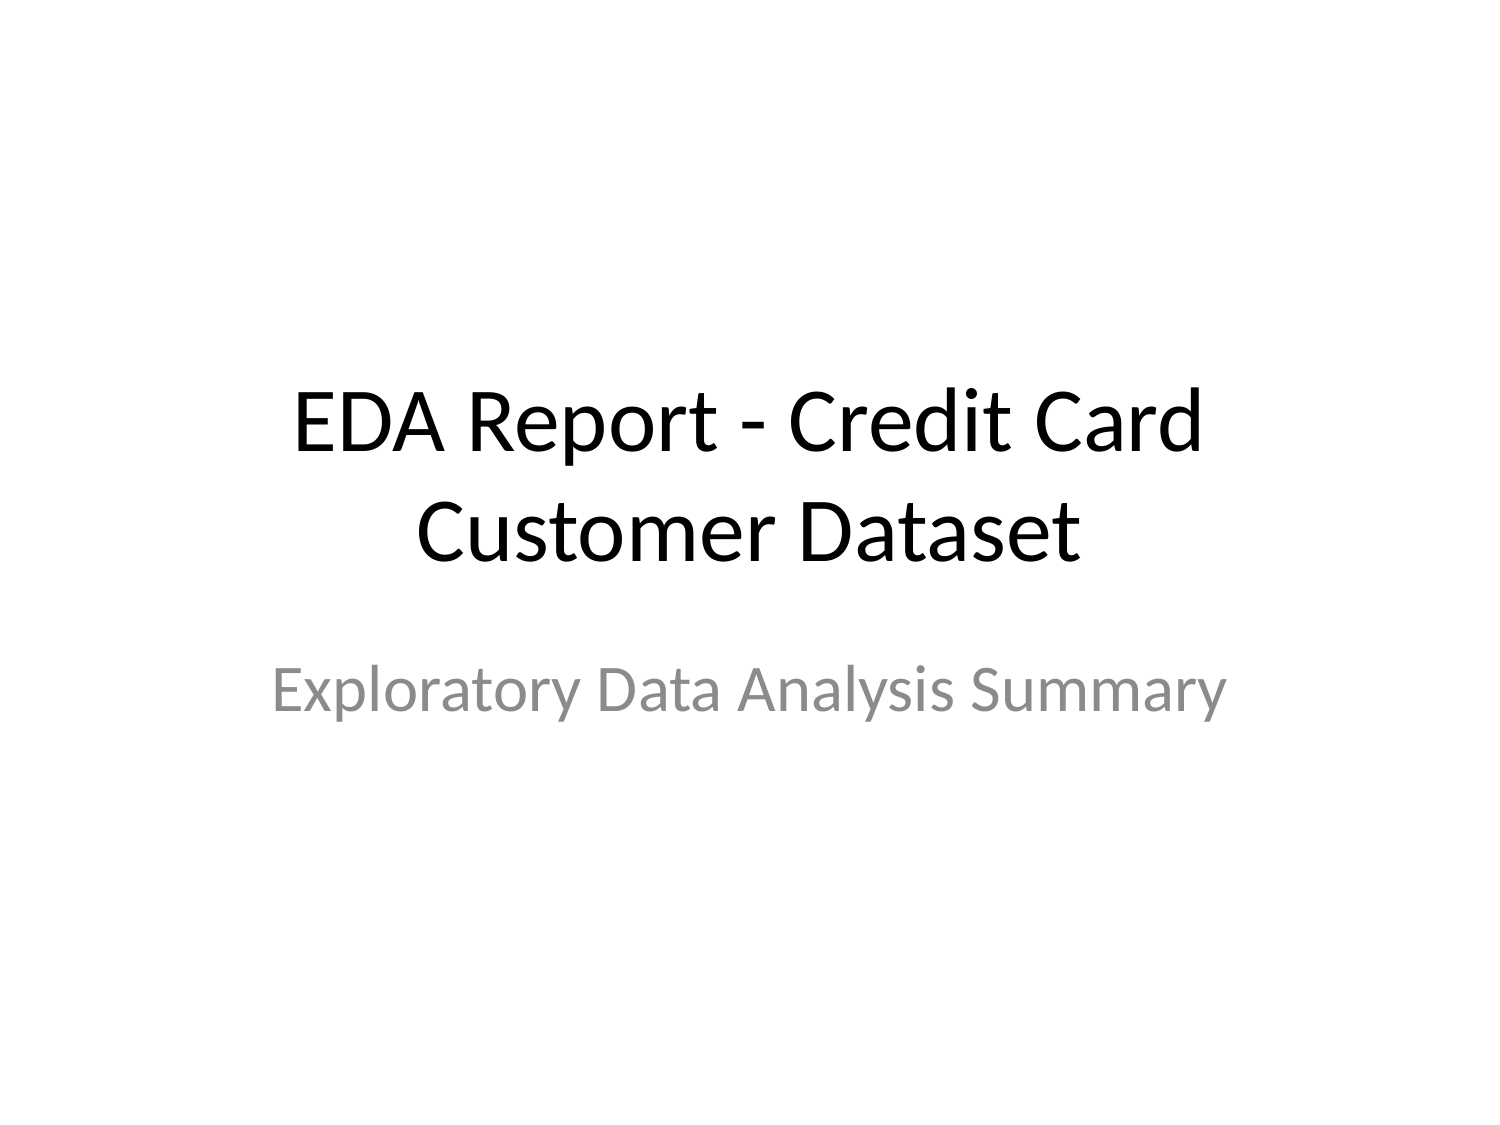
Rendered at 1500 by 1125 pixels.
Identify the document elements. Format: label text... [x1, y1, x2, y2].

title EDA Report - Credit Card Customer Dataset [112, 349, 1388, 591]
subtitle Exploratory Data Analysis Summary [225, 637, 1275, 925]
